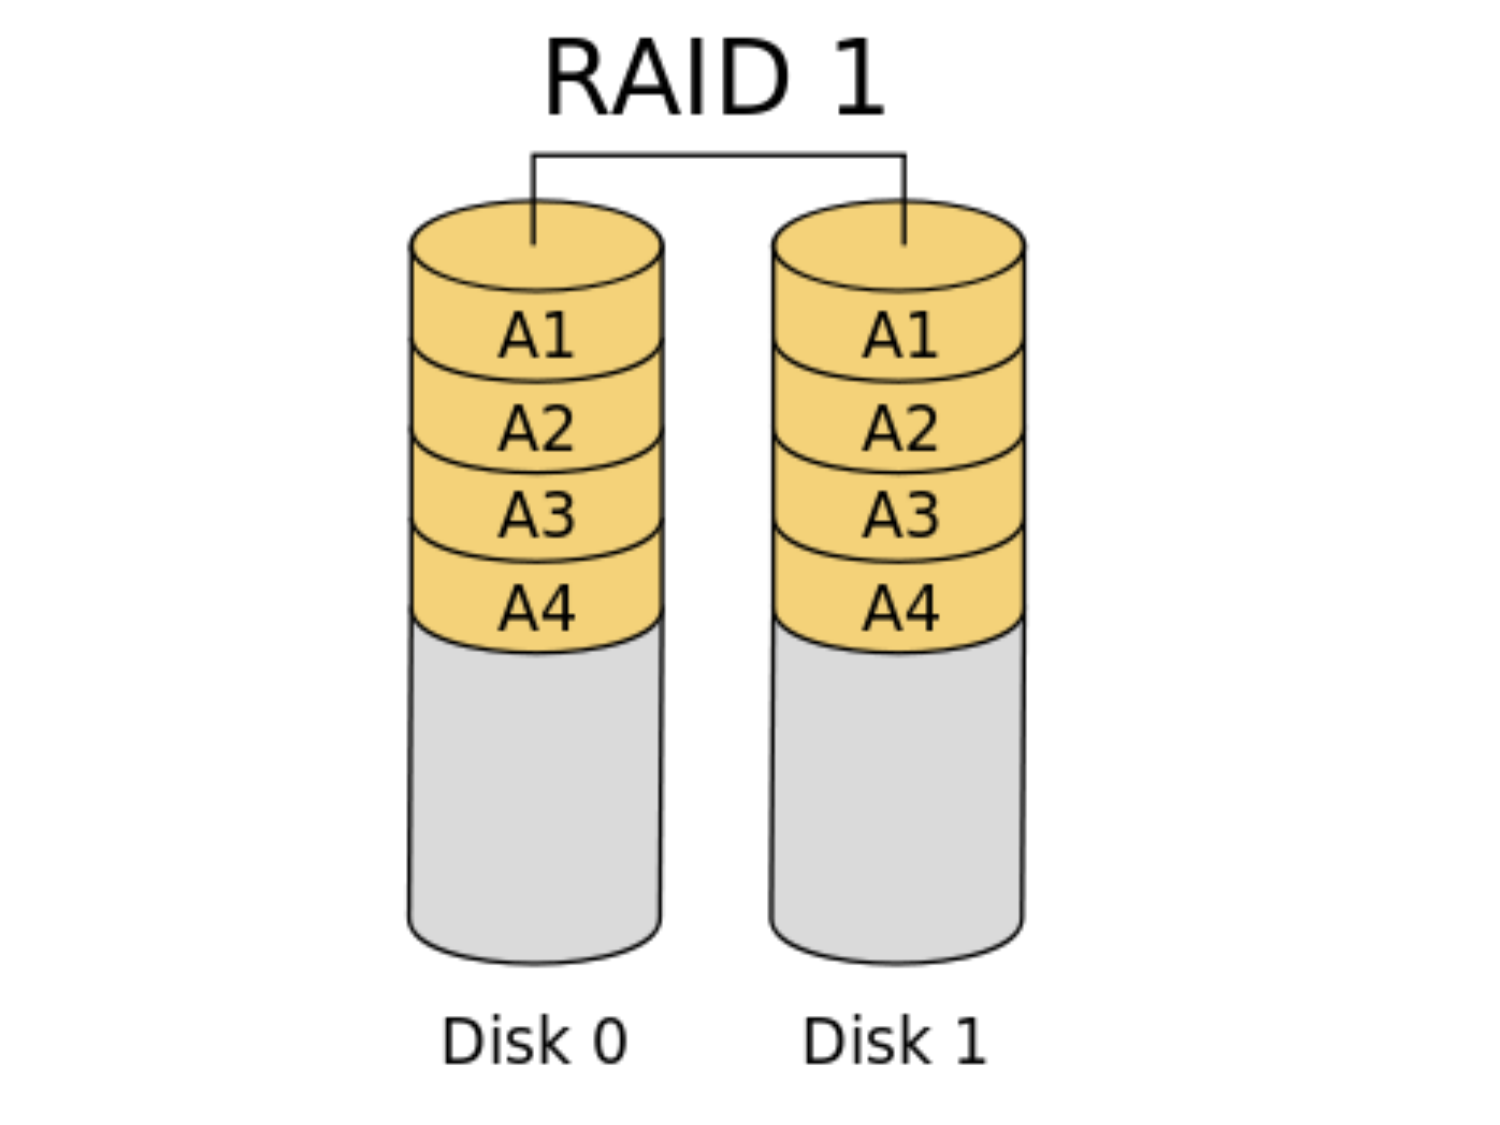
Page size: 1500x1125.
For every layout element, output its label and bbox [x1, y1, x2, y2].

picture [359, 0, 1070, 1125]
